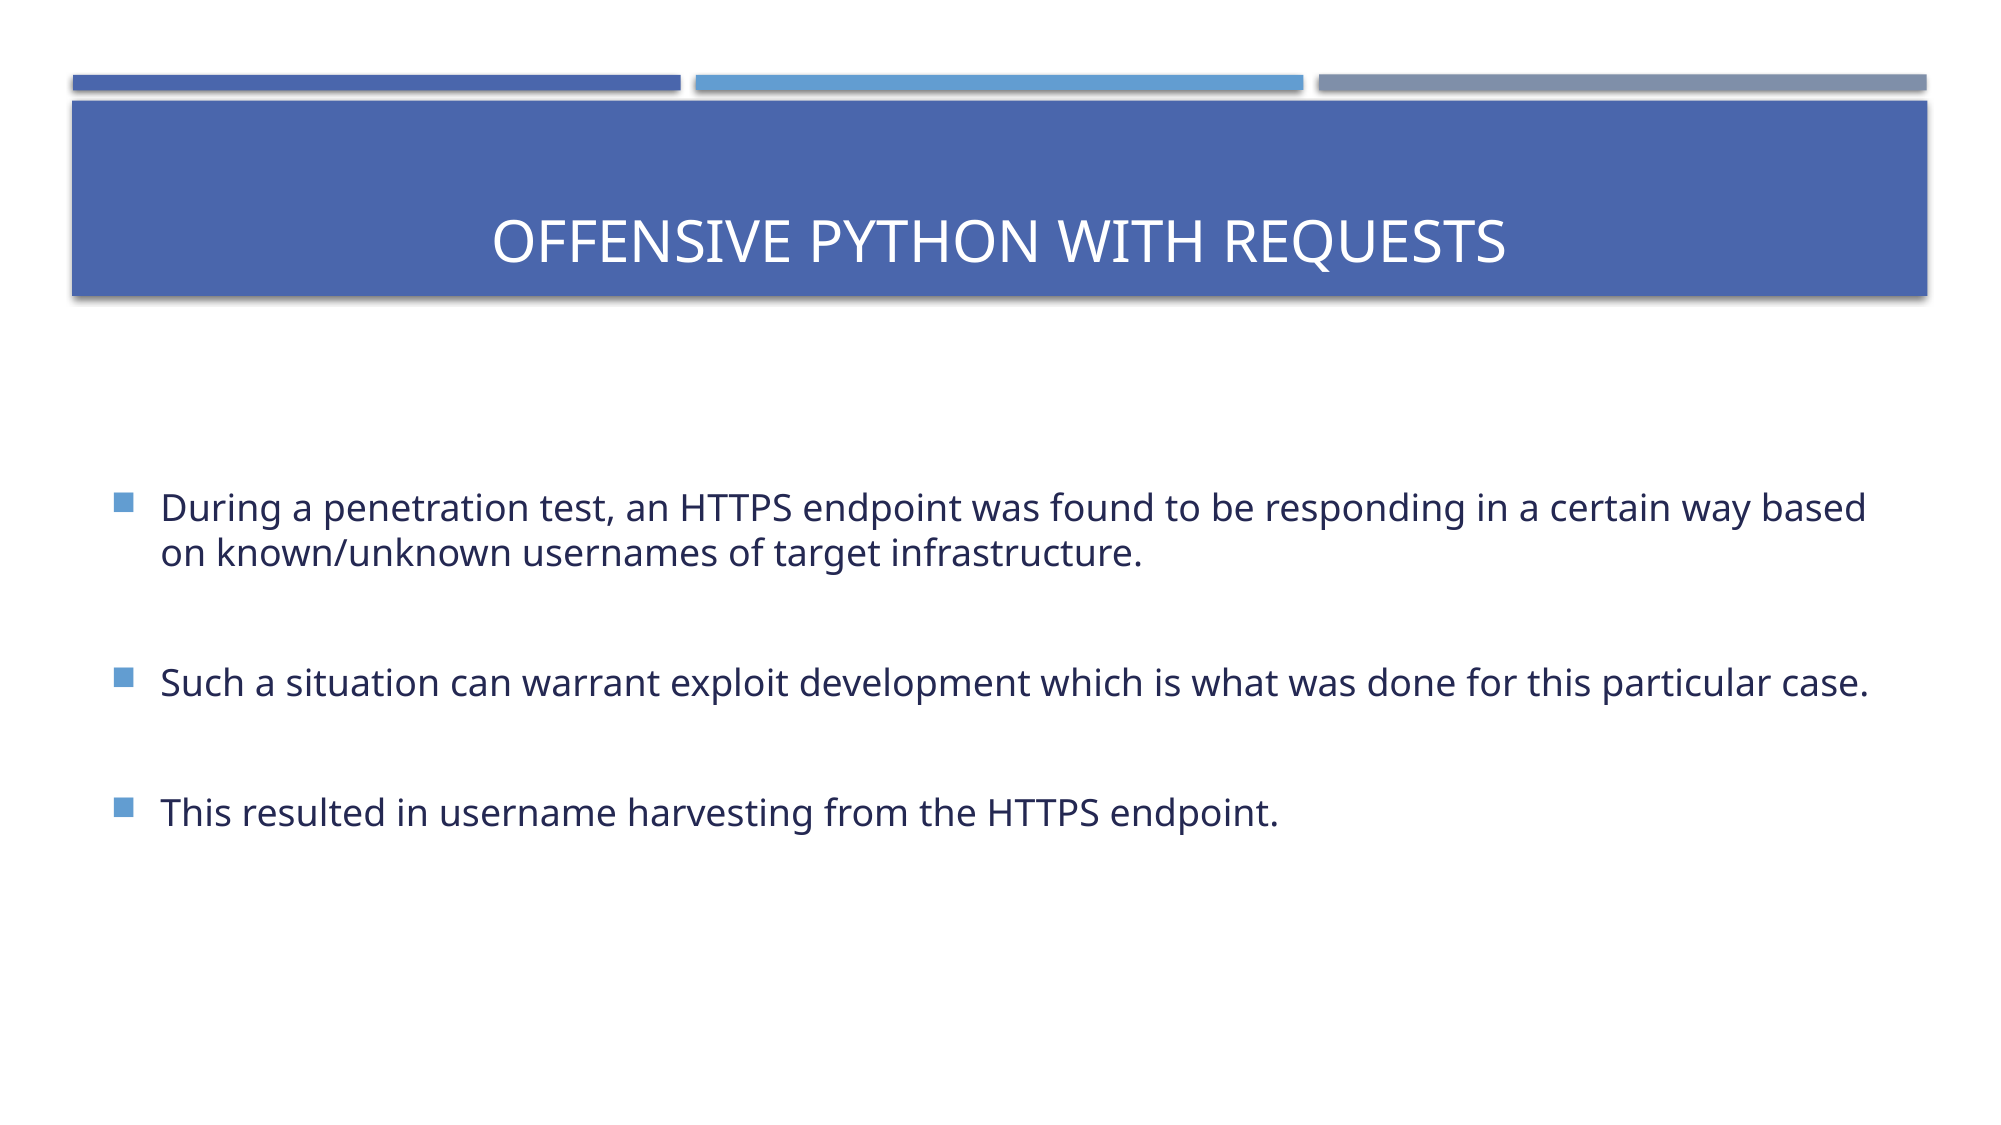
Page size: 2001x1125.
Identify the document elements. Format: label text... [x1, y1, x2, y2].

list During a penetration test, an HTTPS endpoint was found to be responding in a certain way based on known/unknown usernames of target infrastructure. Such a situation can warrant exploit development which is what was done for this particular case. This resulted in username harvesting from the HTTPS endpoint. [95, 357, 1905, 962]
title Offensive Python with requests [95, 115, 1905, 282]
